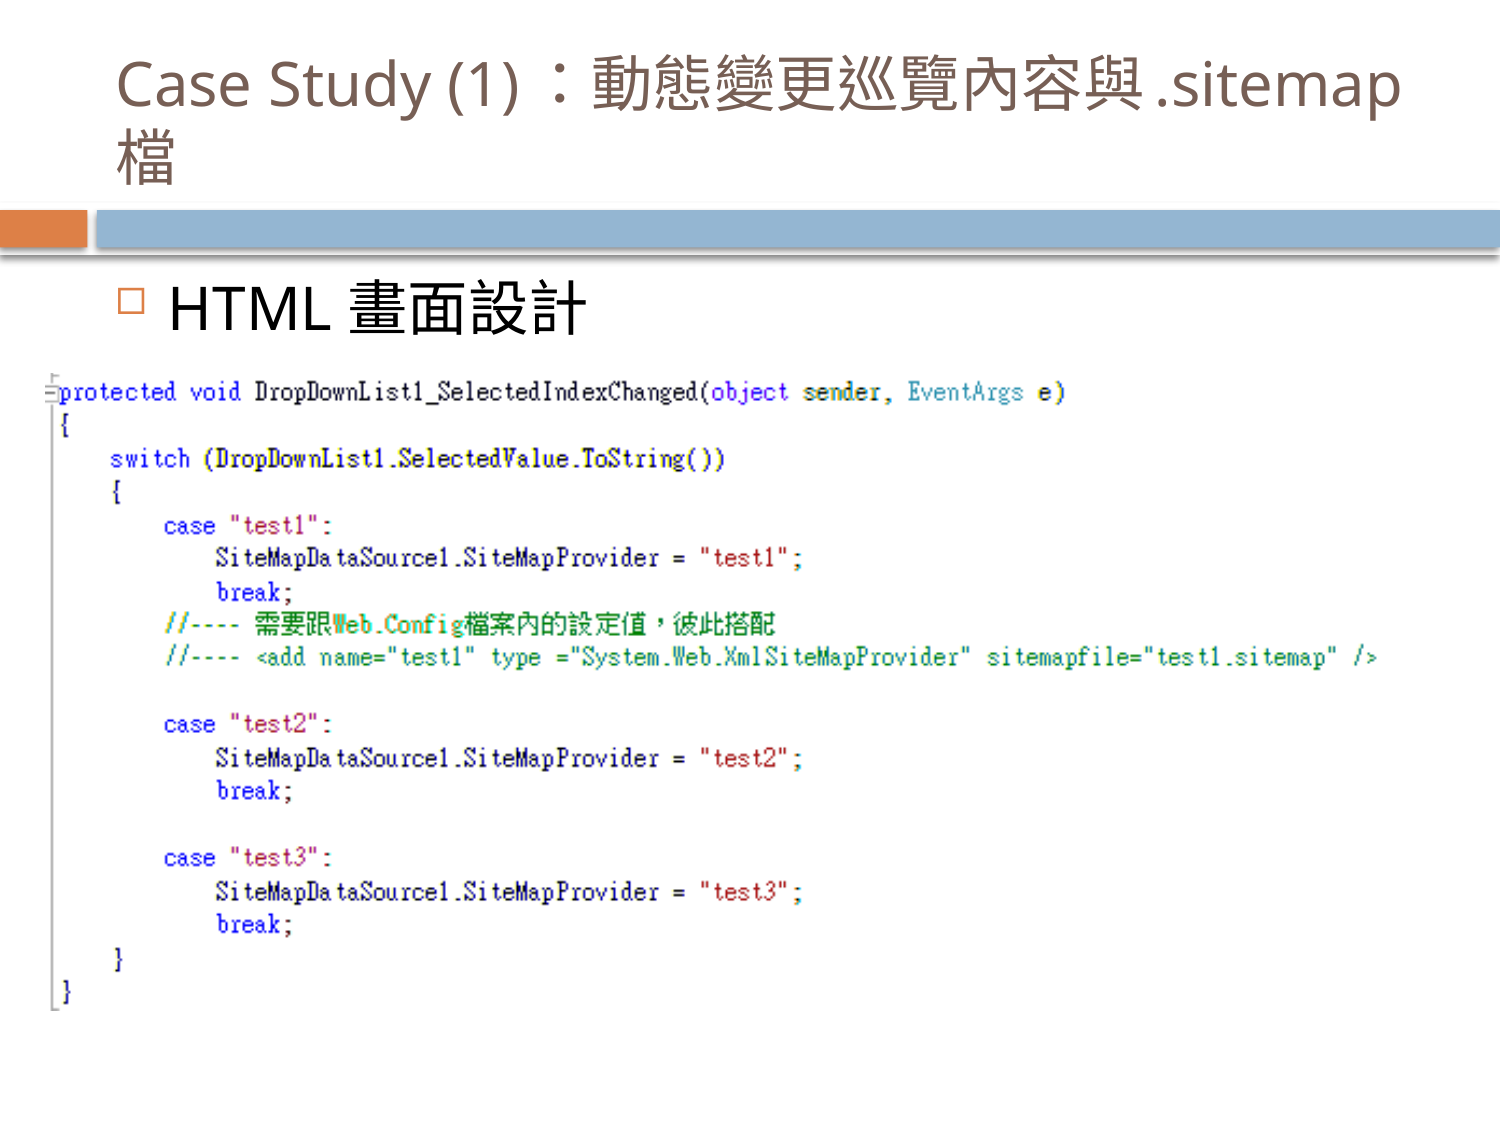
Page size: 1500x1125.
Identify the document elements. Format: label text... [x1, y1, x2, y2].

picture [45, 373, 1395, 1012]
title Case Study (1)：動態變更巡覽內容與.sitemap檔 [100, 37, 1438, 200]
list HTML畫面設計 [100, 262, 1438, 1000]
